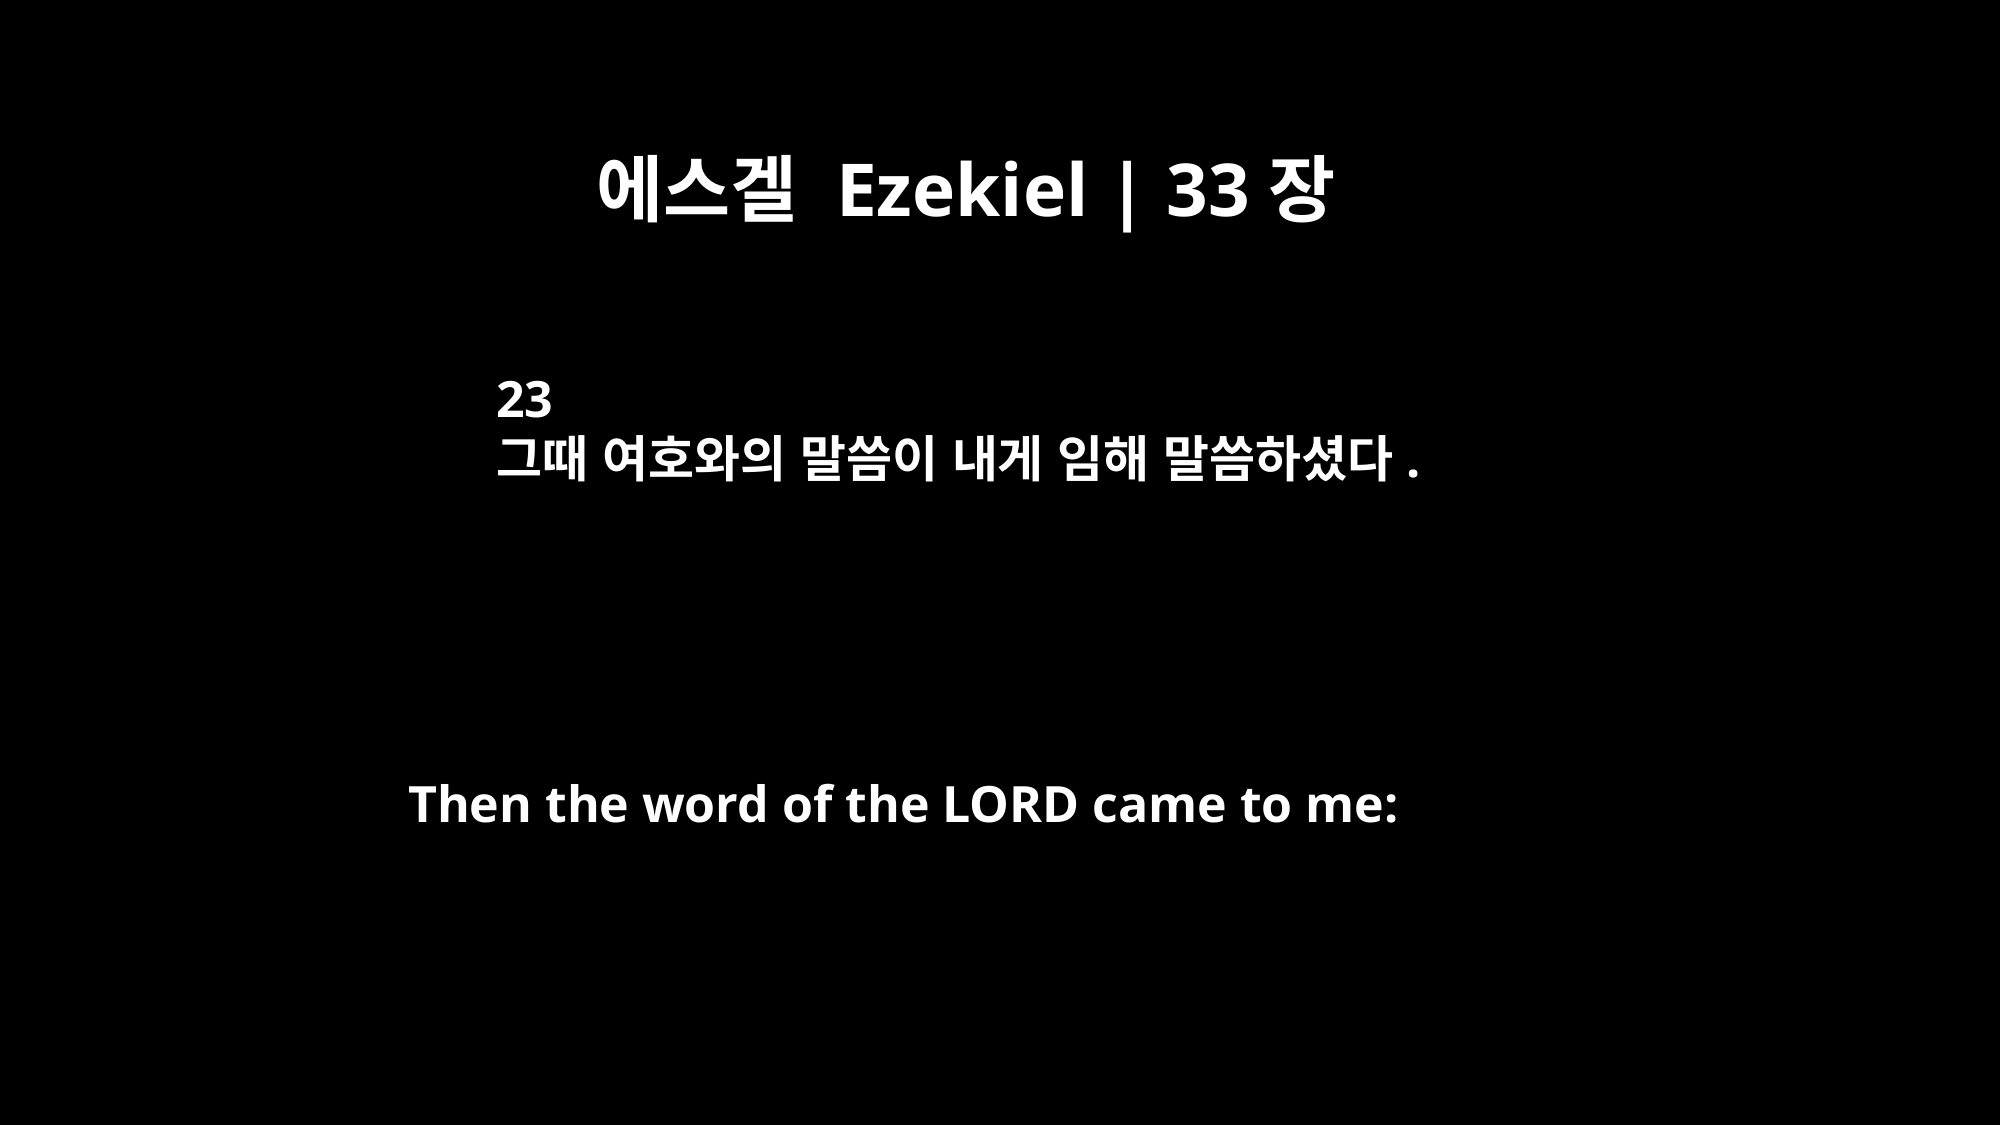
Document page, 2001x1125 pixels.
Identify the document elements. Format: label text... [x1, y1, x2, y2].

text_box Then the word of the LORD came to me: [393, 764, 1414, 840]
text_box 에스겔 Ezekiel | 33장 [581, 136, 1351, 239]
text_box 23 그때 여호와의 말씀이 내게 임해 말씀하셨다. [481, 359, 1436, 495]
